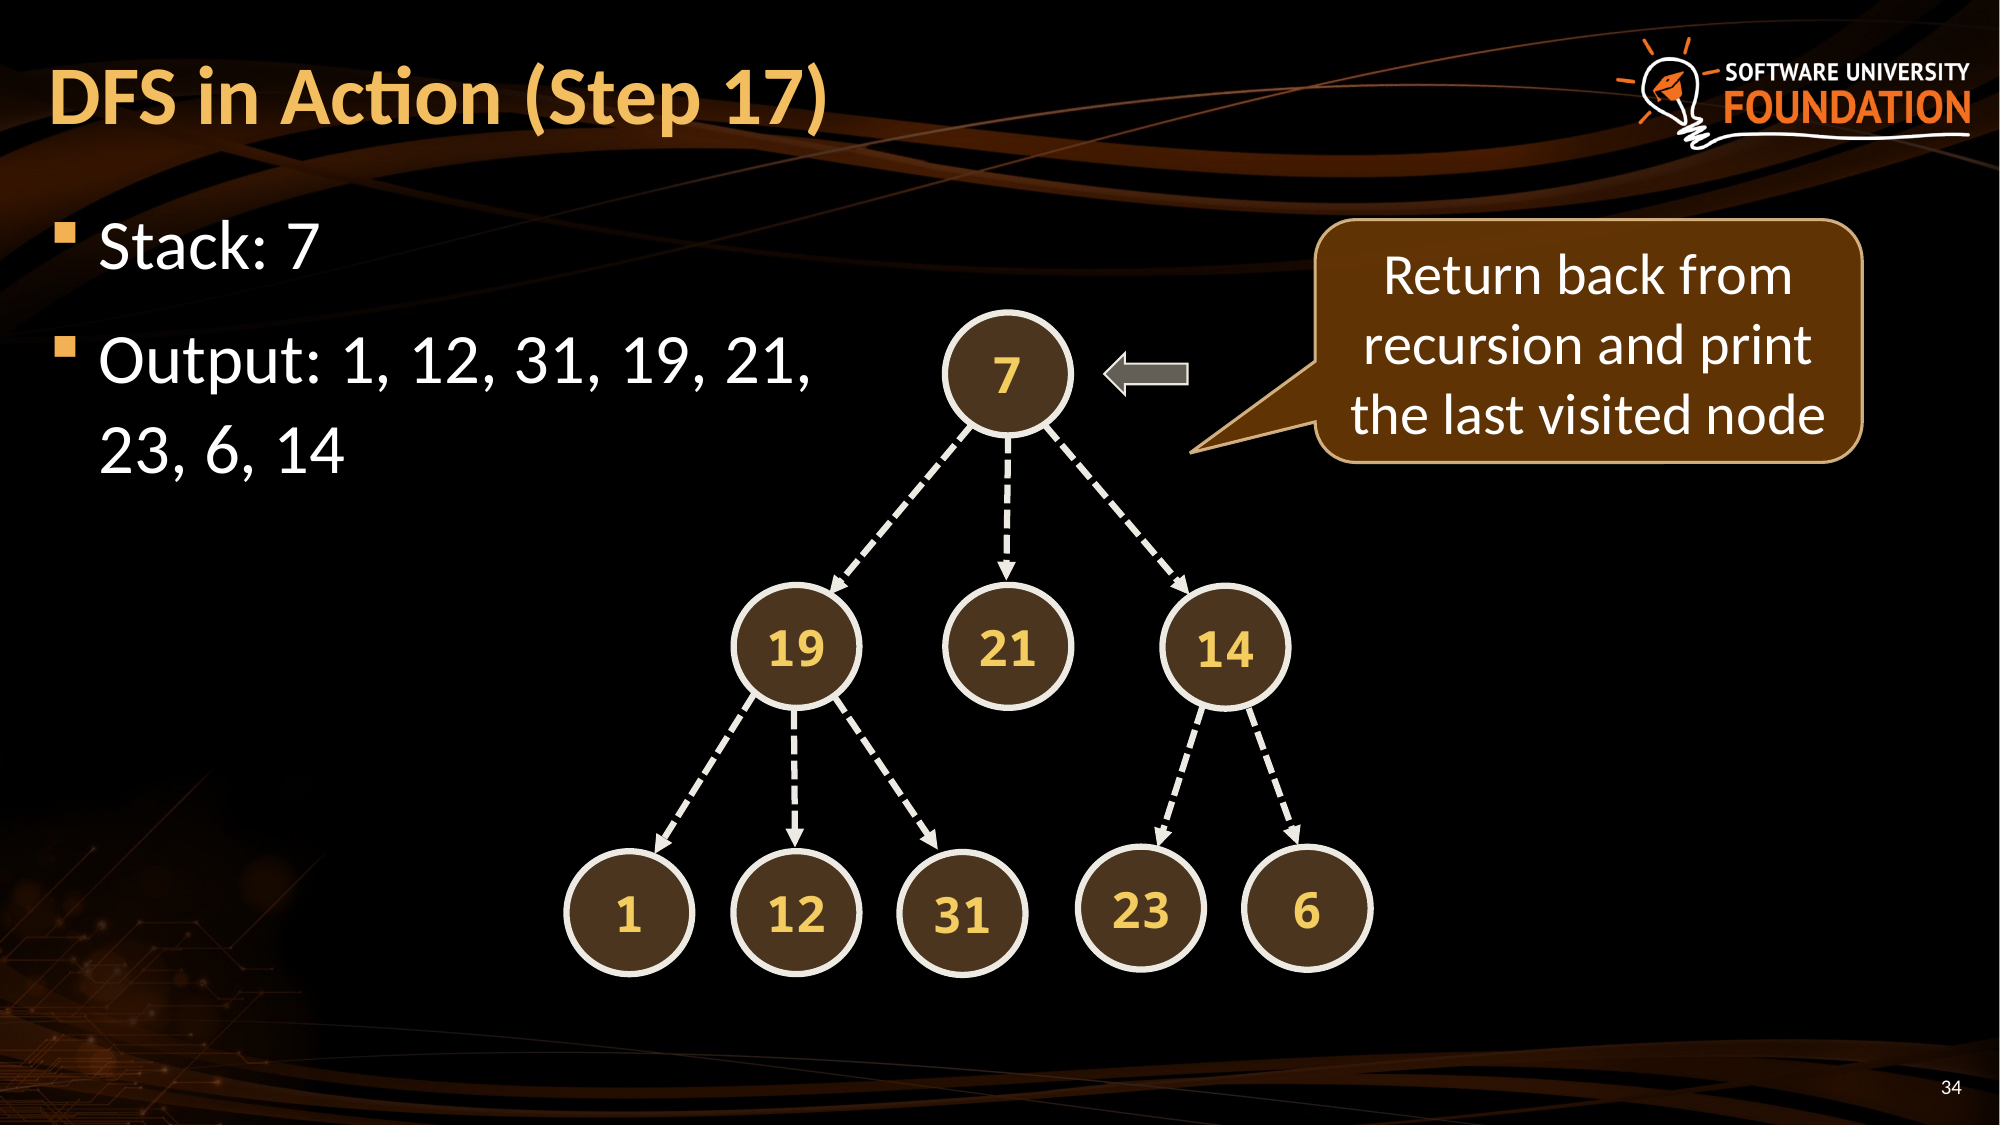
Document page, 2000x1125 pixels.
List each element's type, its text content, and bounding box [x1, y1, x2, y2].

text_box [566, 312, 1371, 975]
list Stack: 7 Output: 1, 12, 31, 19, 21, 23, 6, 14 [31, 188, 1968, 1103]
picture [0, 0, 2000, 1125]
text_box Return back from recursion and print the last visited node [1314, 218, 1864, 464]
title DFS in Action (Step 17) [30, 6, 1602, 189]
